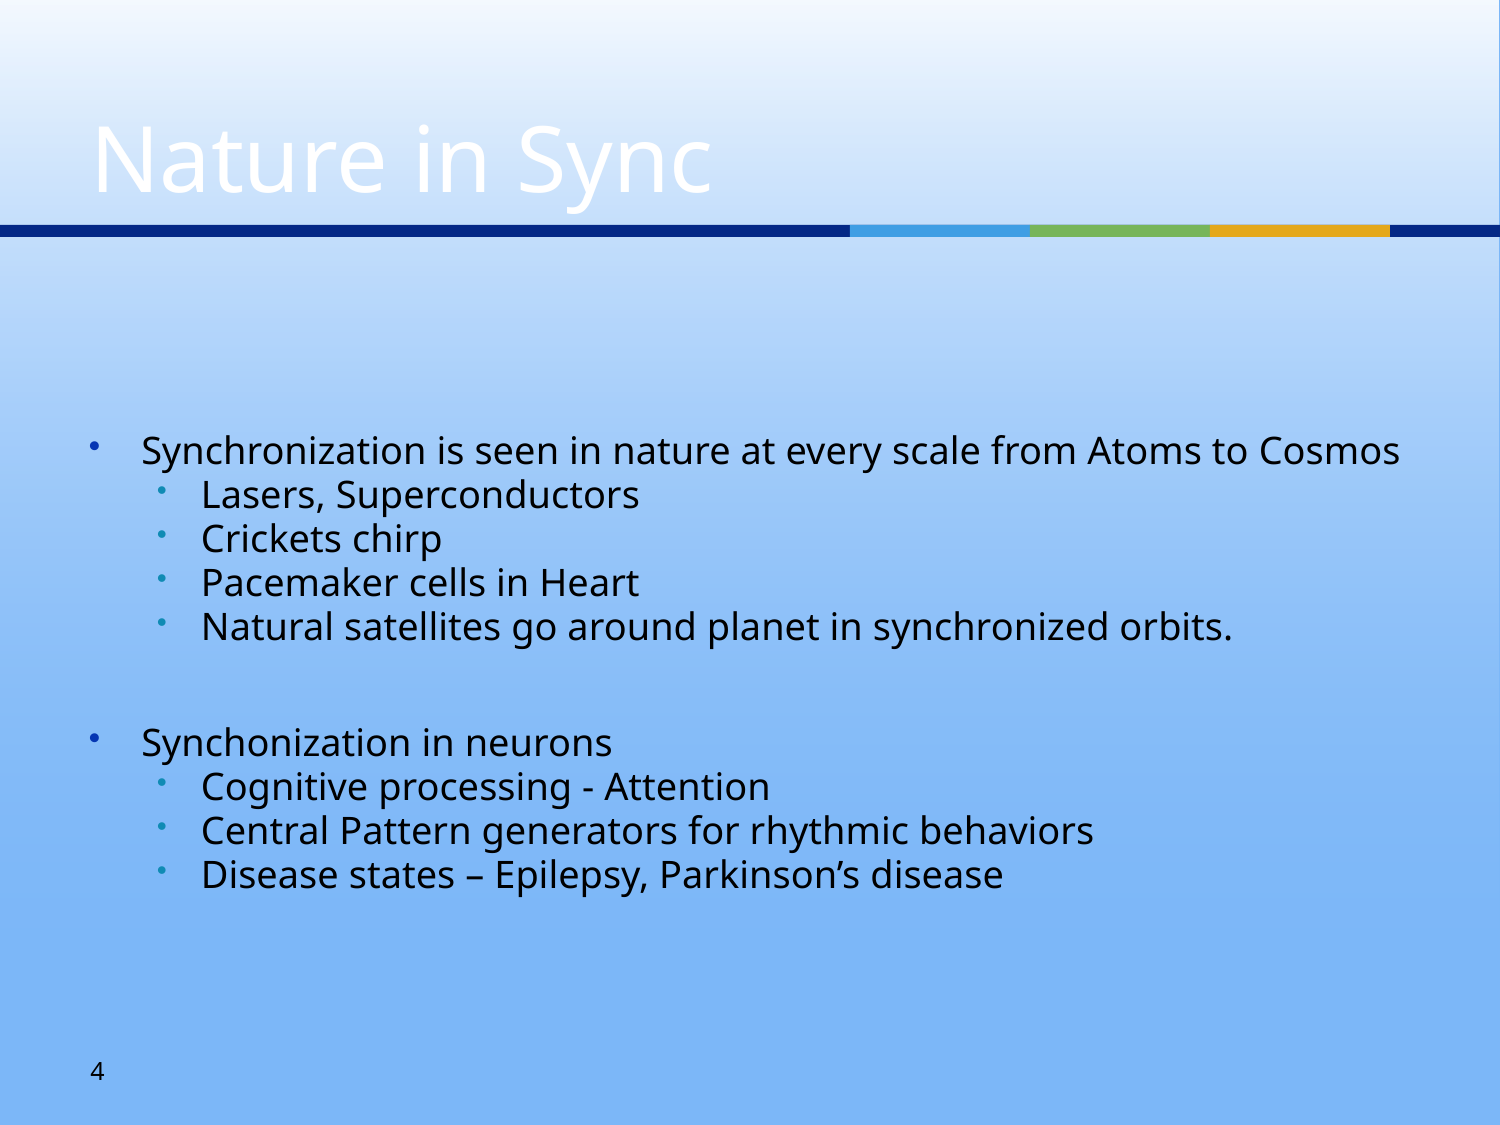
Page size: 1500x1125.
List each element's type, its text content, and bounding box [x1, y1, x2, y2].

slide_number 4 [75, 1042, 426, 1103]
title Nature in Sync [75, 62, 1425, 250]
list Synchronization is seen in nature at every scale from Atoms to Cosmos Lasers, Superconductors Crickets chirp Pacemaker cells in Heart Natural satellites go around planet in synchronized orbits. Synchonization in neurons Cognitive processing - Attention Central Pattern generators for rhythmic behaviors Disease states – Epilepsy, Parkinson’s disease [75, 375, 1425, 938]
